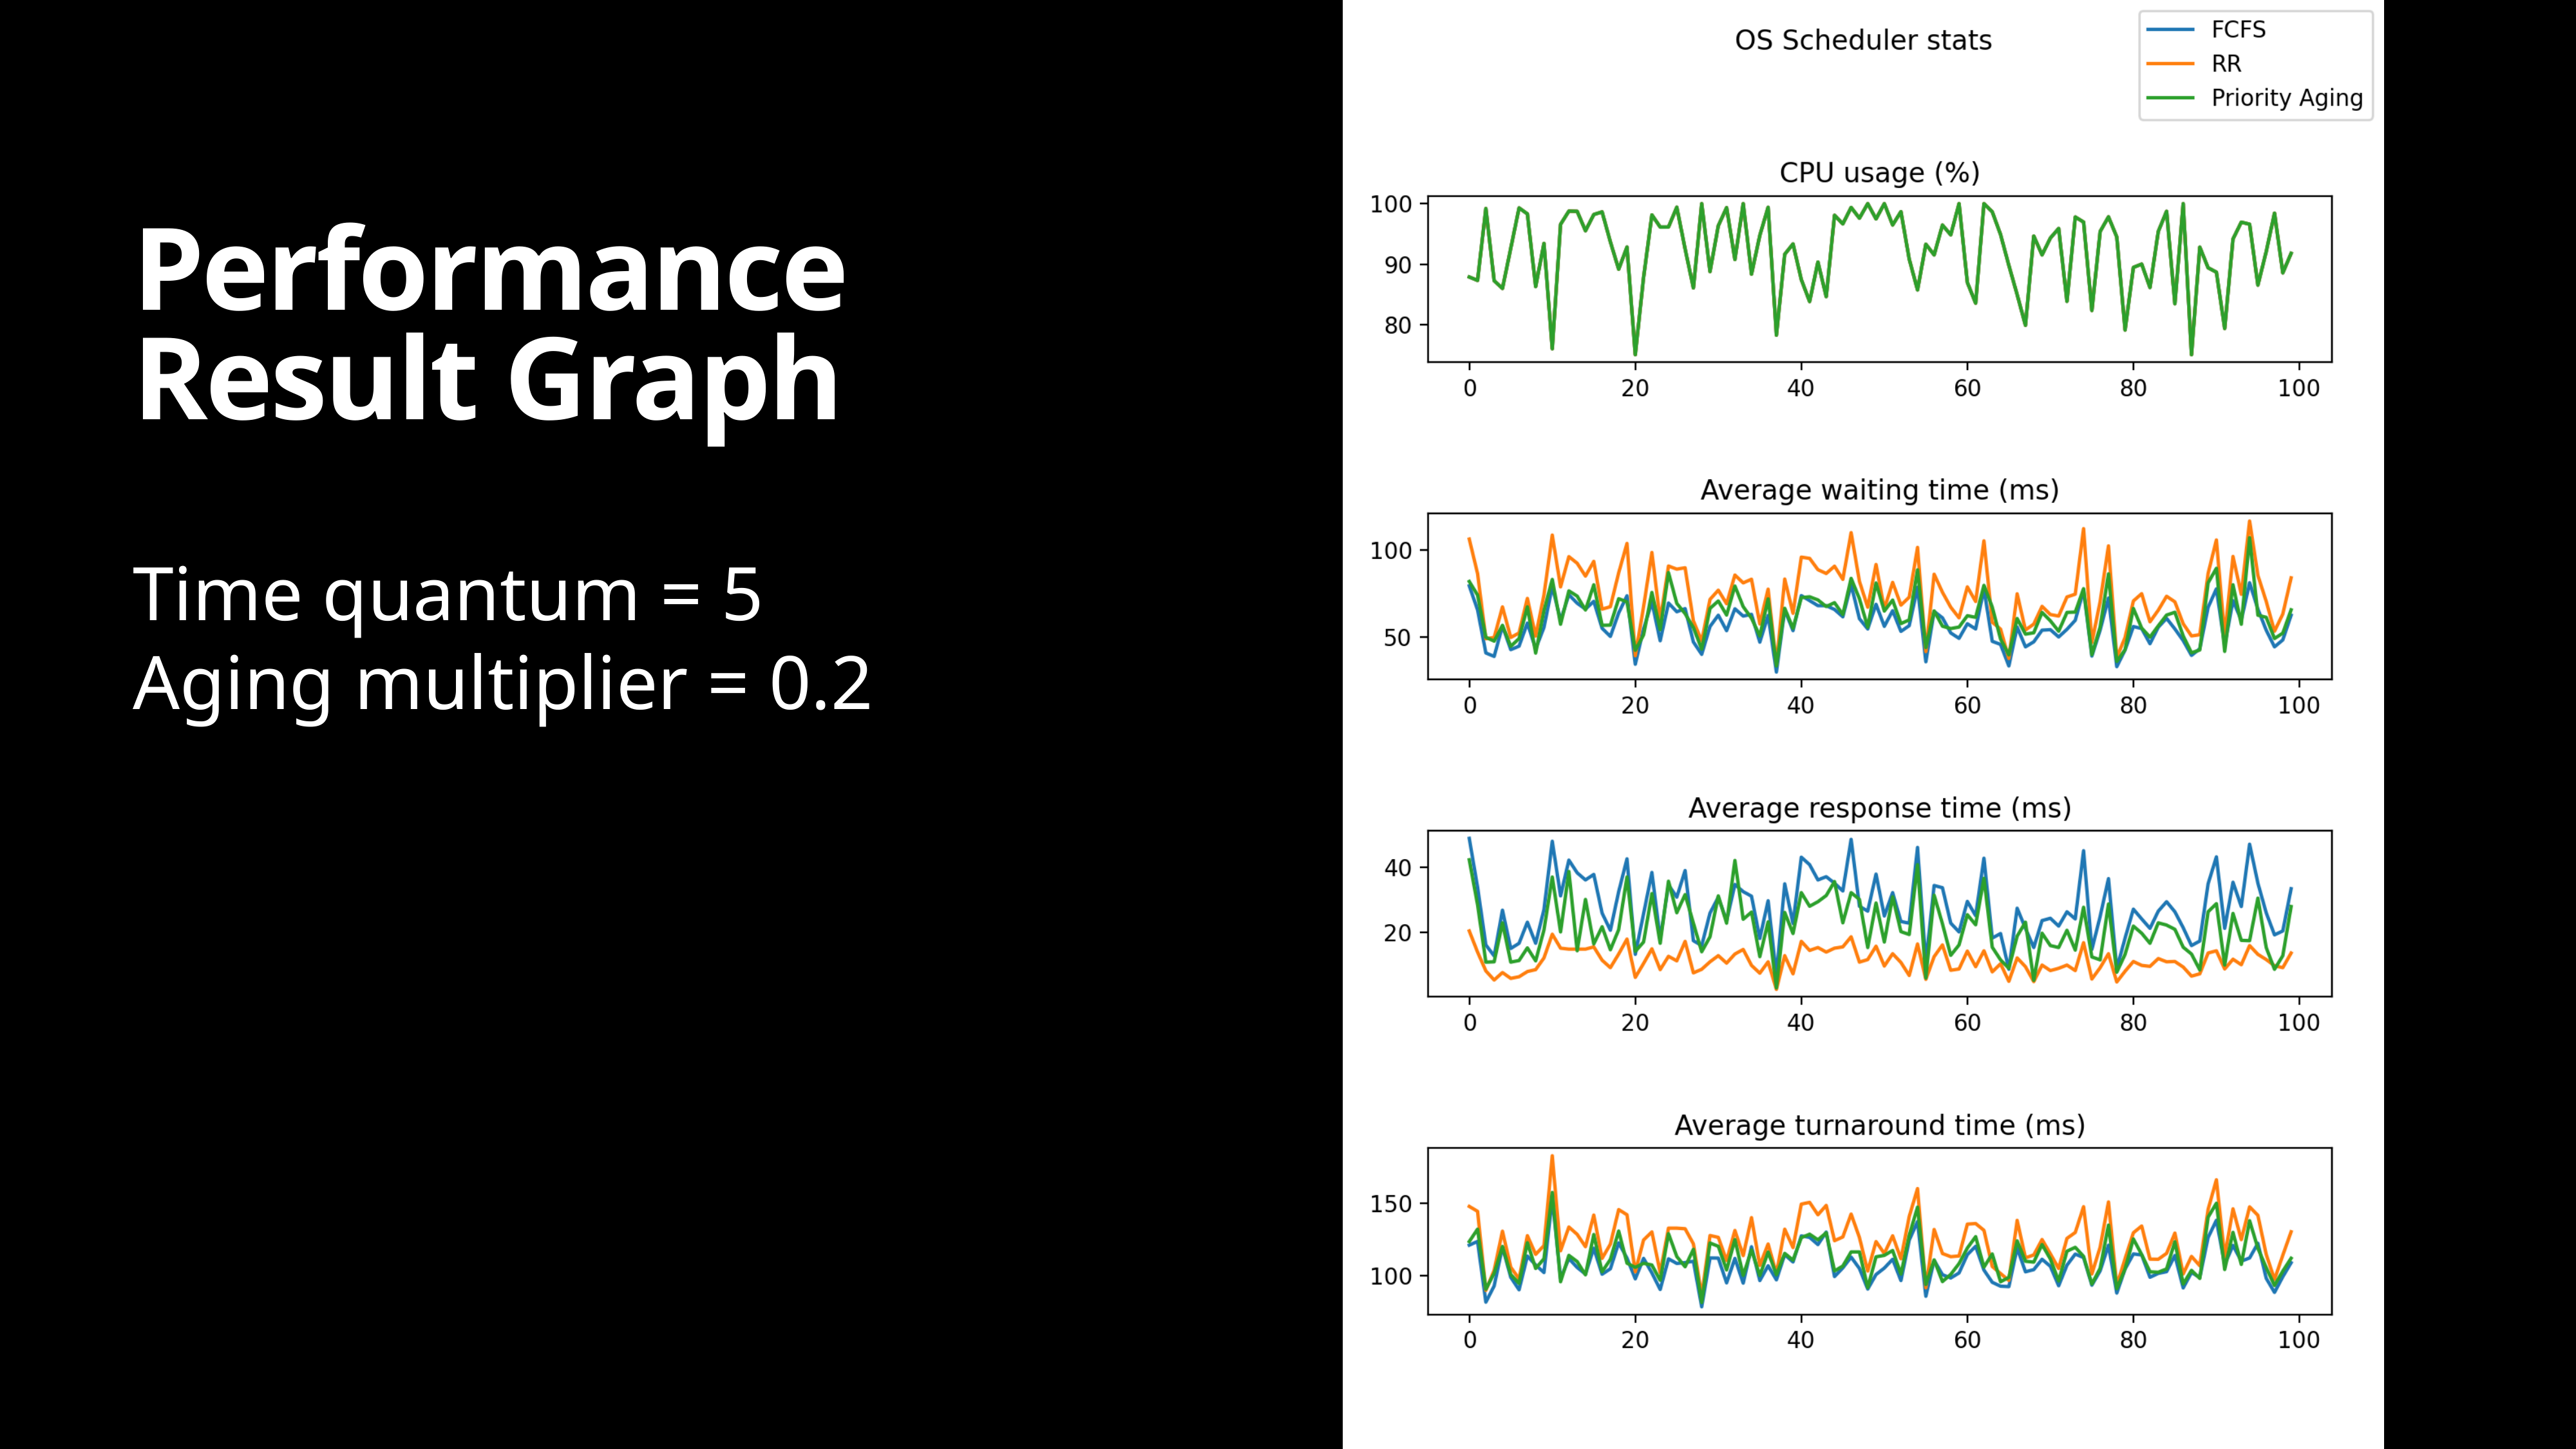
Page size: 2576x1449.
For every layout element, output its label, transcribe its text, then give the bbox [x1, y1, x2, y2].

picture [1342, 0, 2384, 1449]
list Time quantum = 5 Aging multiplier = 0.2 [127, 541, 1161, 1315]
title Performance Result Graph [127, 133, 1161, 448]
